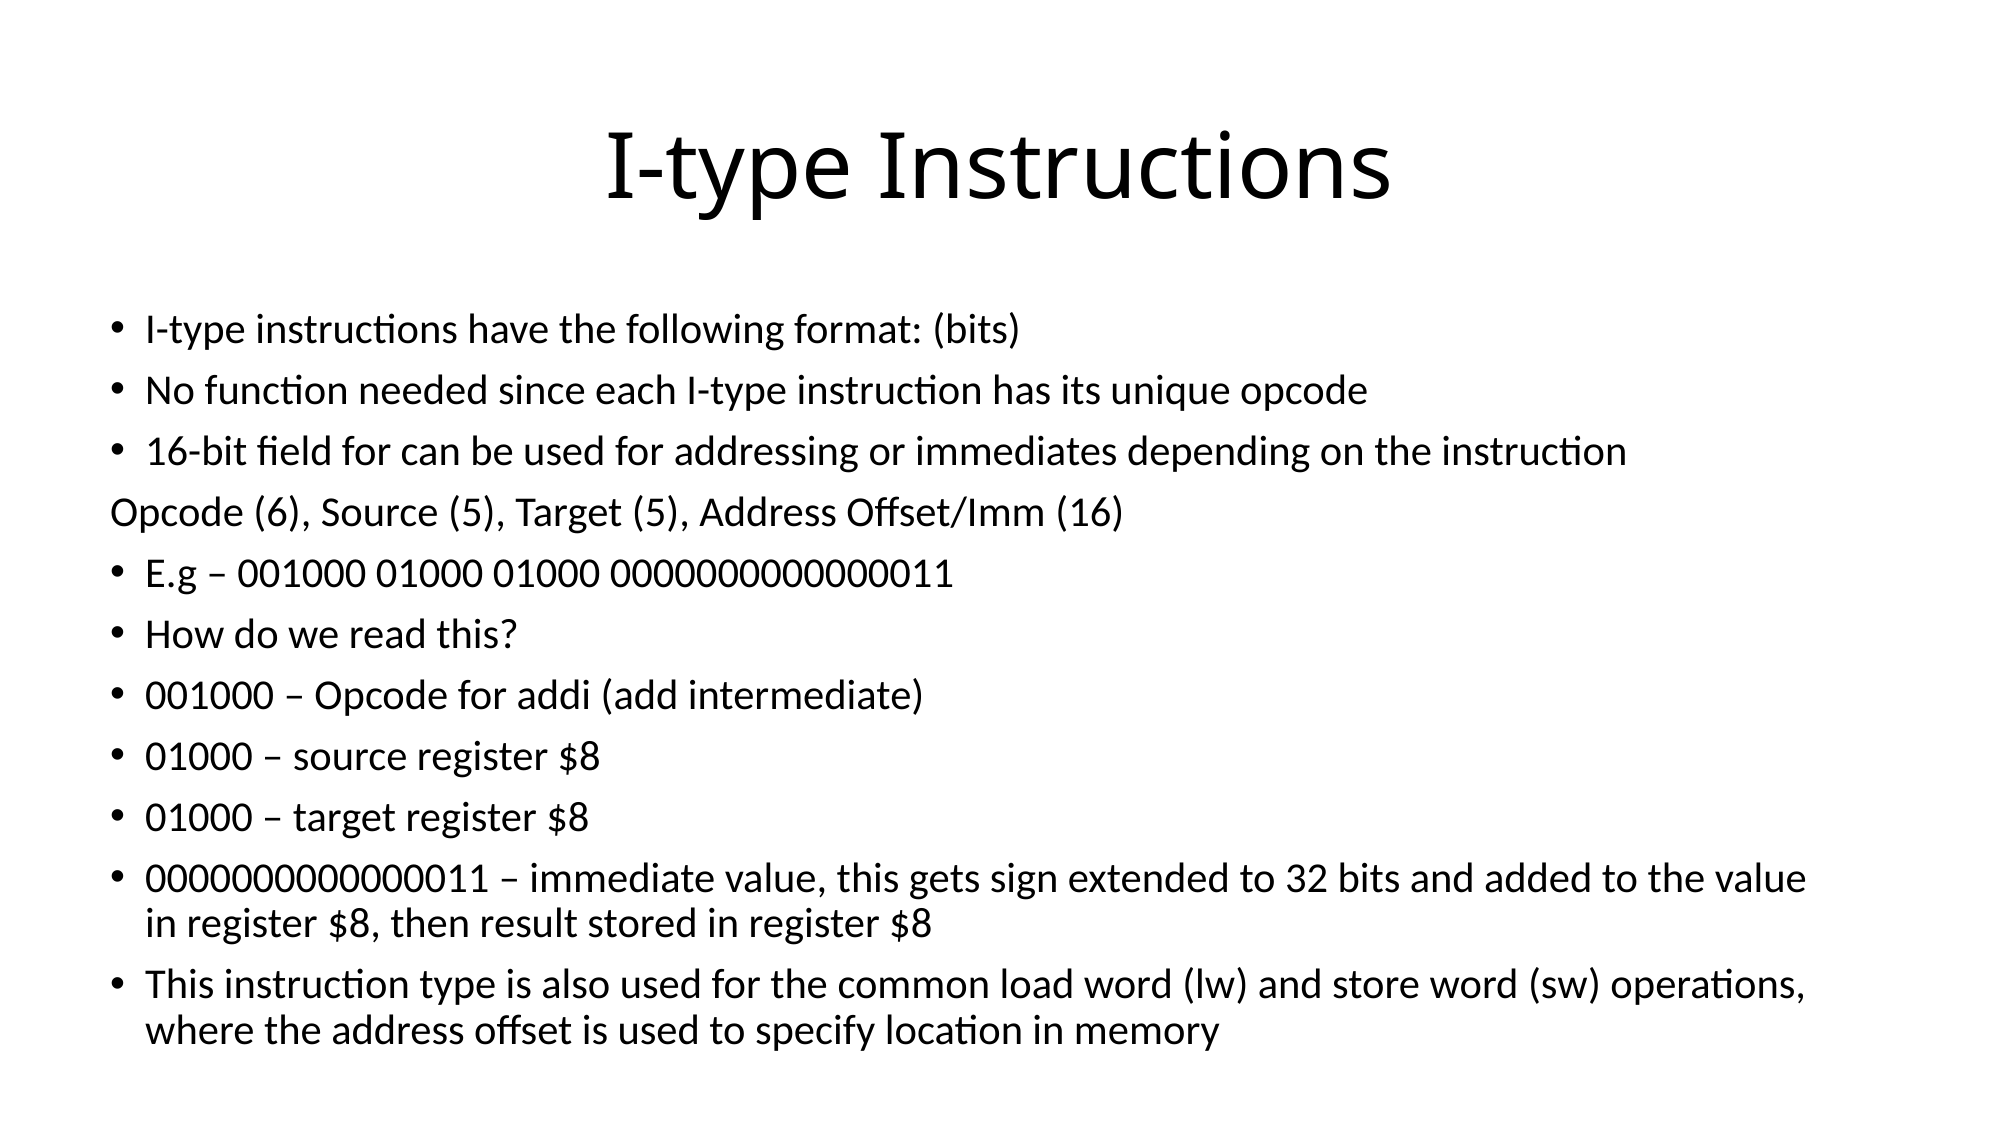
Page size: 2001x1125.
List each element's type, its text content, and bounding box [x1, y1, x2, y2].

title I-type Instructions [137, 59, 1863, 278]
list I-type instructions have the following format: (bits) No function needed since each I-type instruction has its unique opcode 16-bit field for can be used for addressing or immediates depending on the instruction Opcode (6), Source (5), Target (5), Address Offset/Imm (16) E.g – 001000 01000 01000 0000000000000011 How do we read this? 001000 – Opcode for addi (add intermediate) 01000 – source register $8 01000 – target register $8 0000000000000011 – immediate value, this gets sign extended to 32 bits and added to the value in register $8, then result stored in register $8 This instruction type is also used for the common load word (lw) and store word (sw) operations, where the address offset is used to specify location in memory [94, 299, 1863, 1066]
